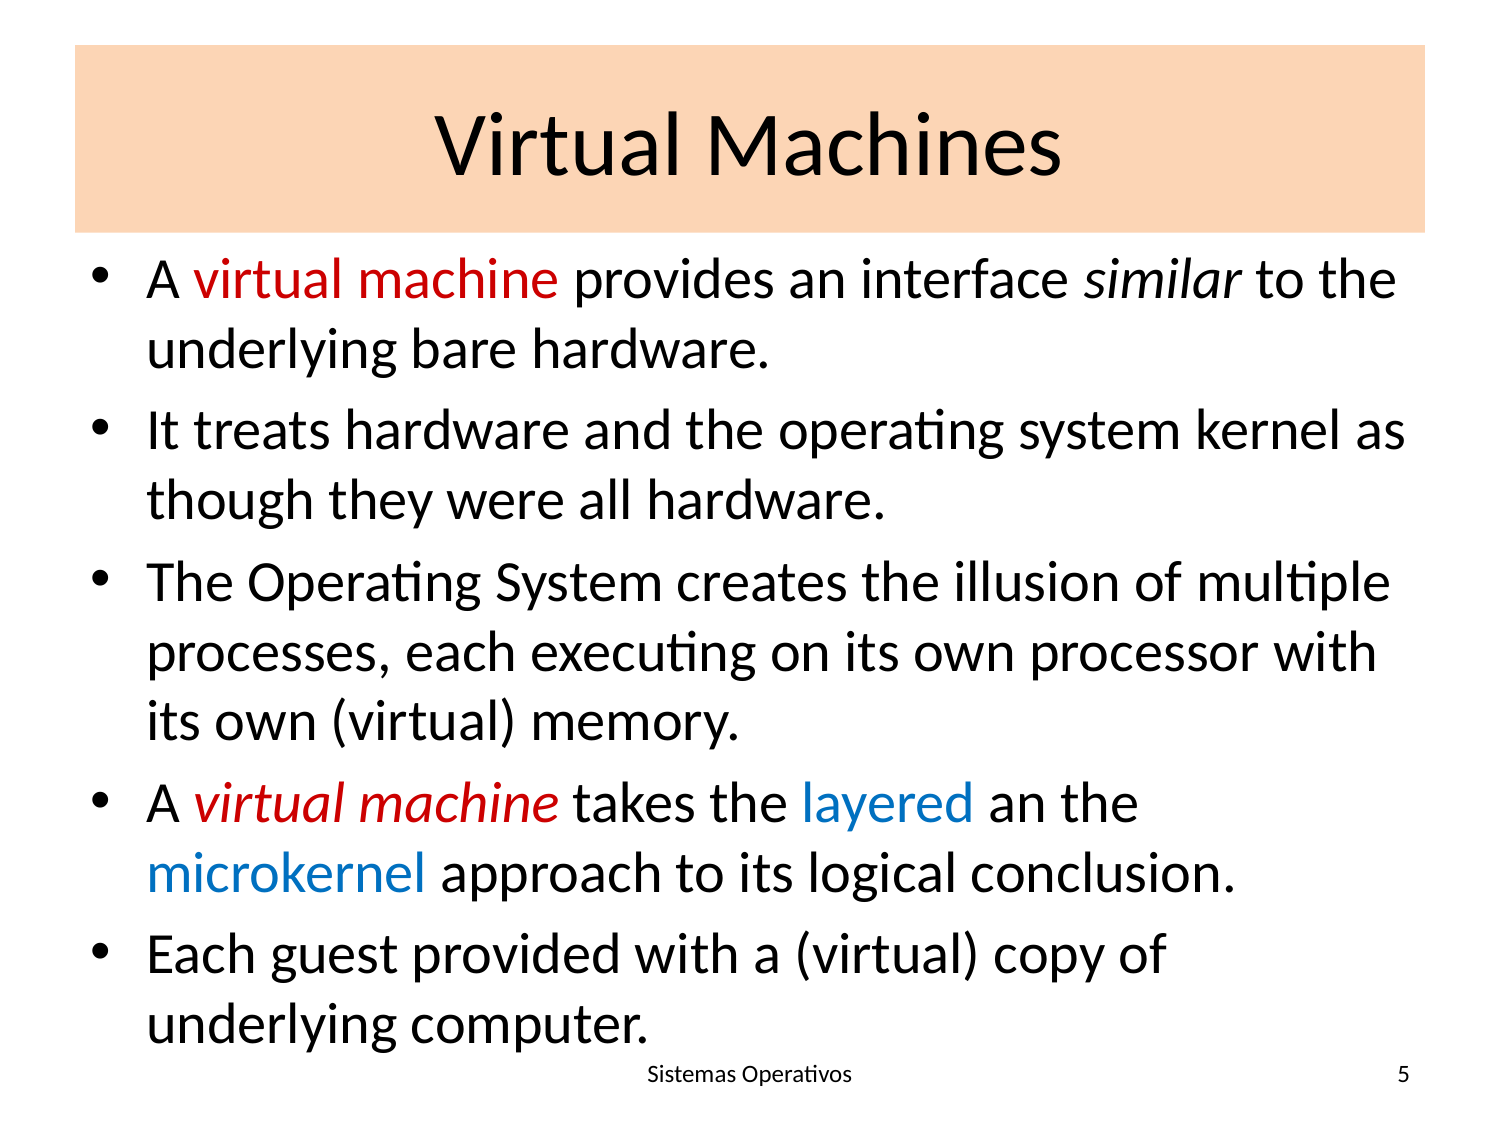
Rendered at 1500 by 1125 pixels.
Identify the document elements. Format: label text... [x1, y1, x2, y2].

slide_number 5 [1074, 1066, 1425, 1103]
footer Sistemas Operativos [512, 1066, 988, 1103]
title Virtual Machines [75, 45, 1425, 232]
text_box A virtual machine provides an interface similar to the underlying bare hardware. It treats hardware and the operating system kernel as though they were all hardware. The Operating System creates the illusion of multiple processes, each executing on its own processor with its own (virtual) memory. A virtual machine takes the layered an the microkernel approach to its logical conclusion. Each guest provided with a (virtual) copy of underlying computer. [74, 232, 1425, 1066]
